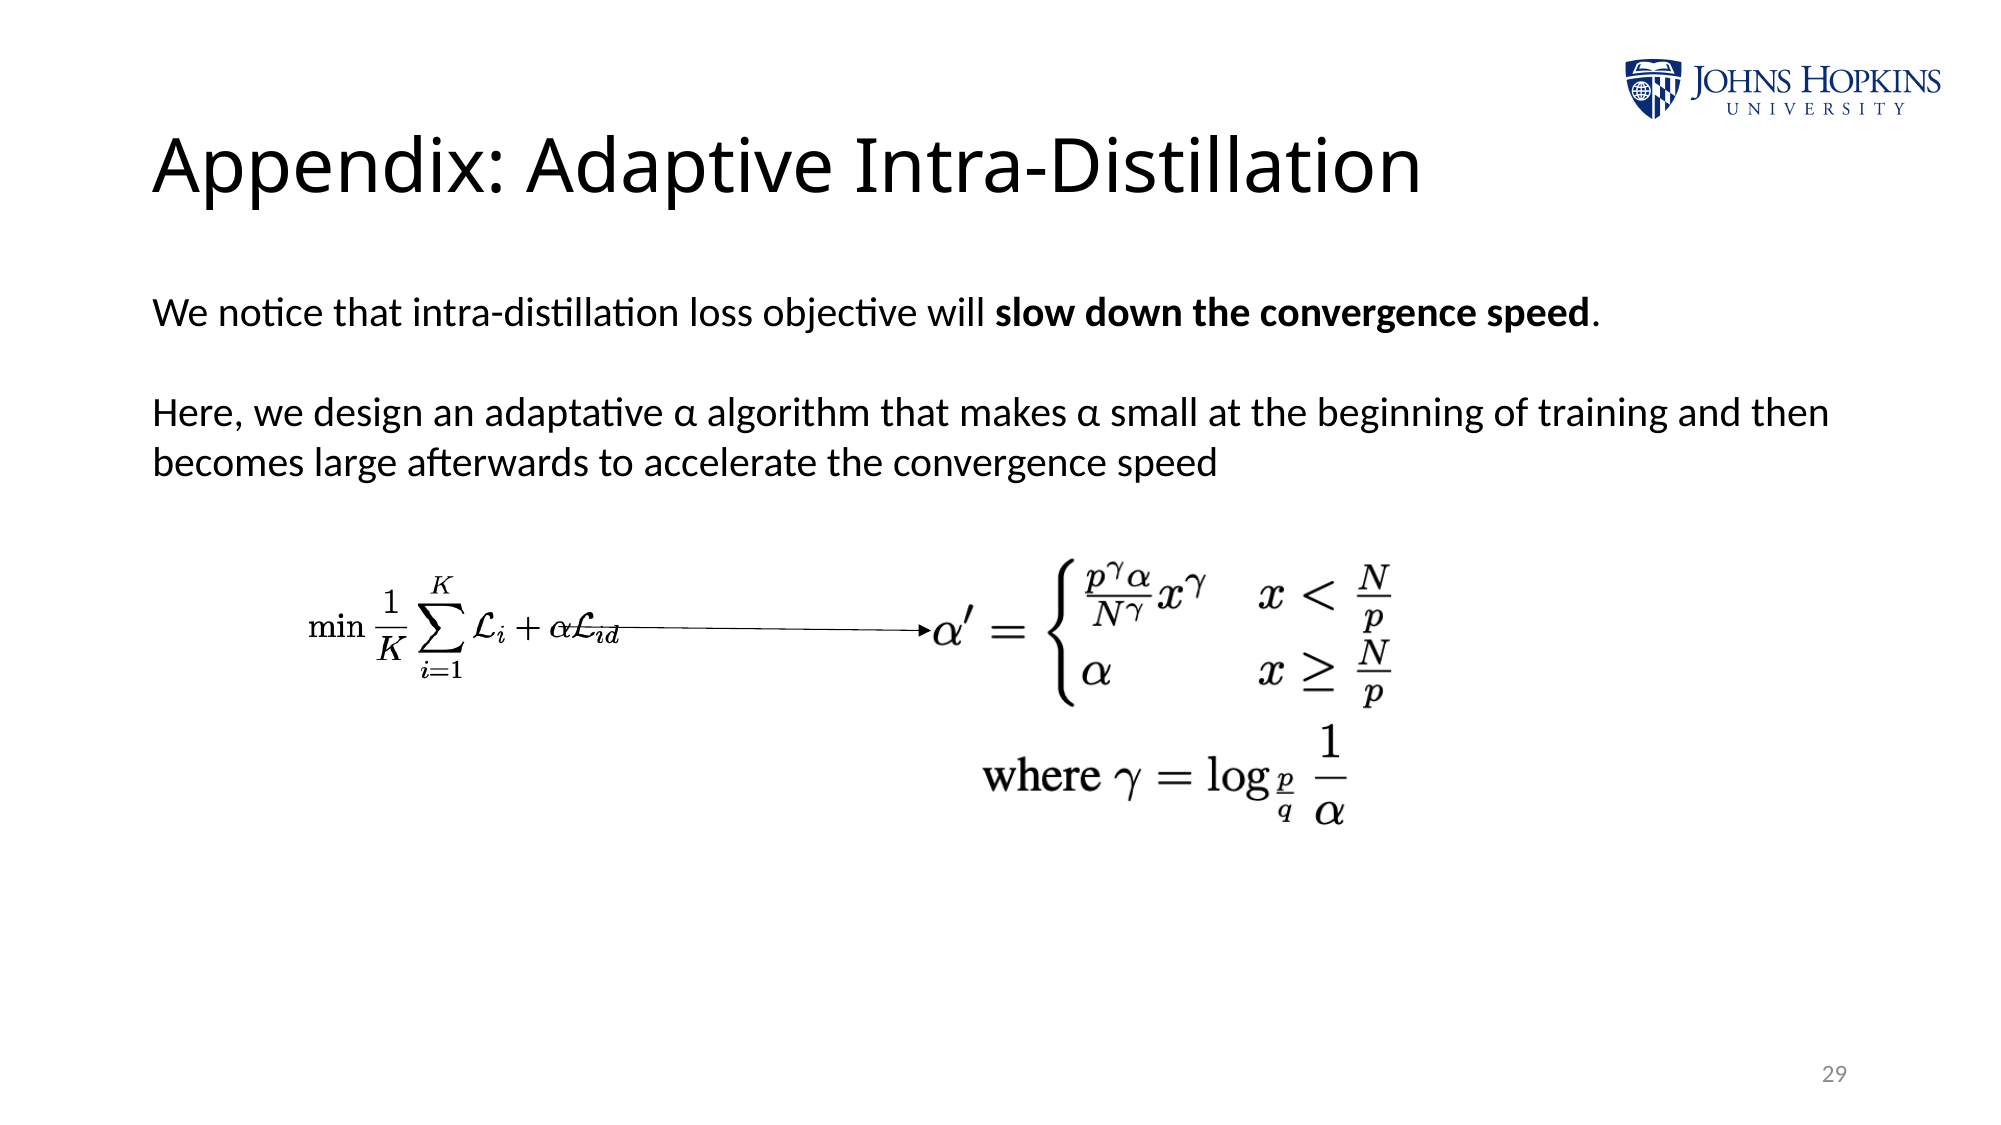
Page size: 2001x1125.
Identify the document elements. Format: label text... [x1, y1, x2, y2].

picture [1566, 0, 2000, 180]
slide_number 29 [1412, 1042, 1863, 1103]
picture [288, 560, 658, 693]
picture [886, 530, 1462, 848]
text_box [558, 626, 931, 631]
text_box We notice that intra-distillation loss objective will slow down the convergence speed. Here, we design an adaptative α algorithm that makes α small at the beginning of training and then becomes large afterwards to accelerate the convergence speed [137, 277, 1913, 493]
title Appendix: Adaptive Intra-Distillation [137, 59, 1863, 277]
